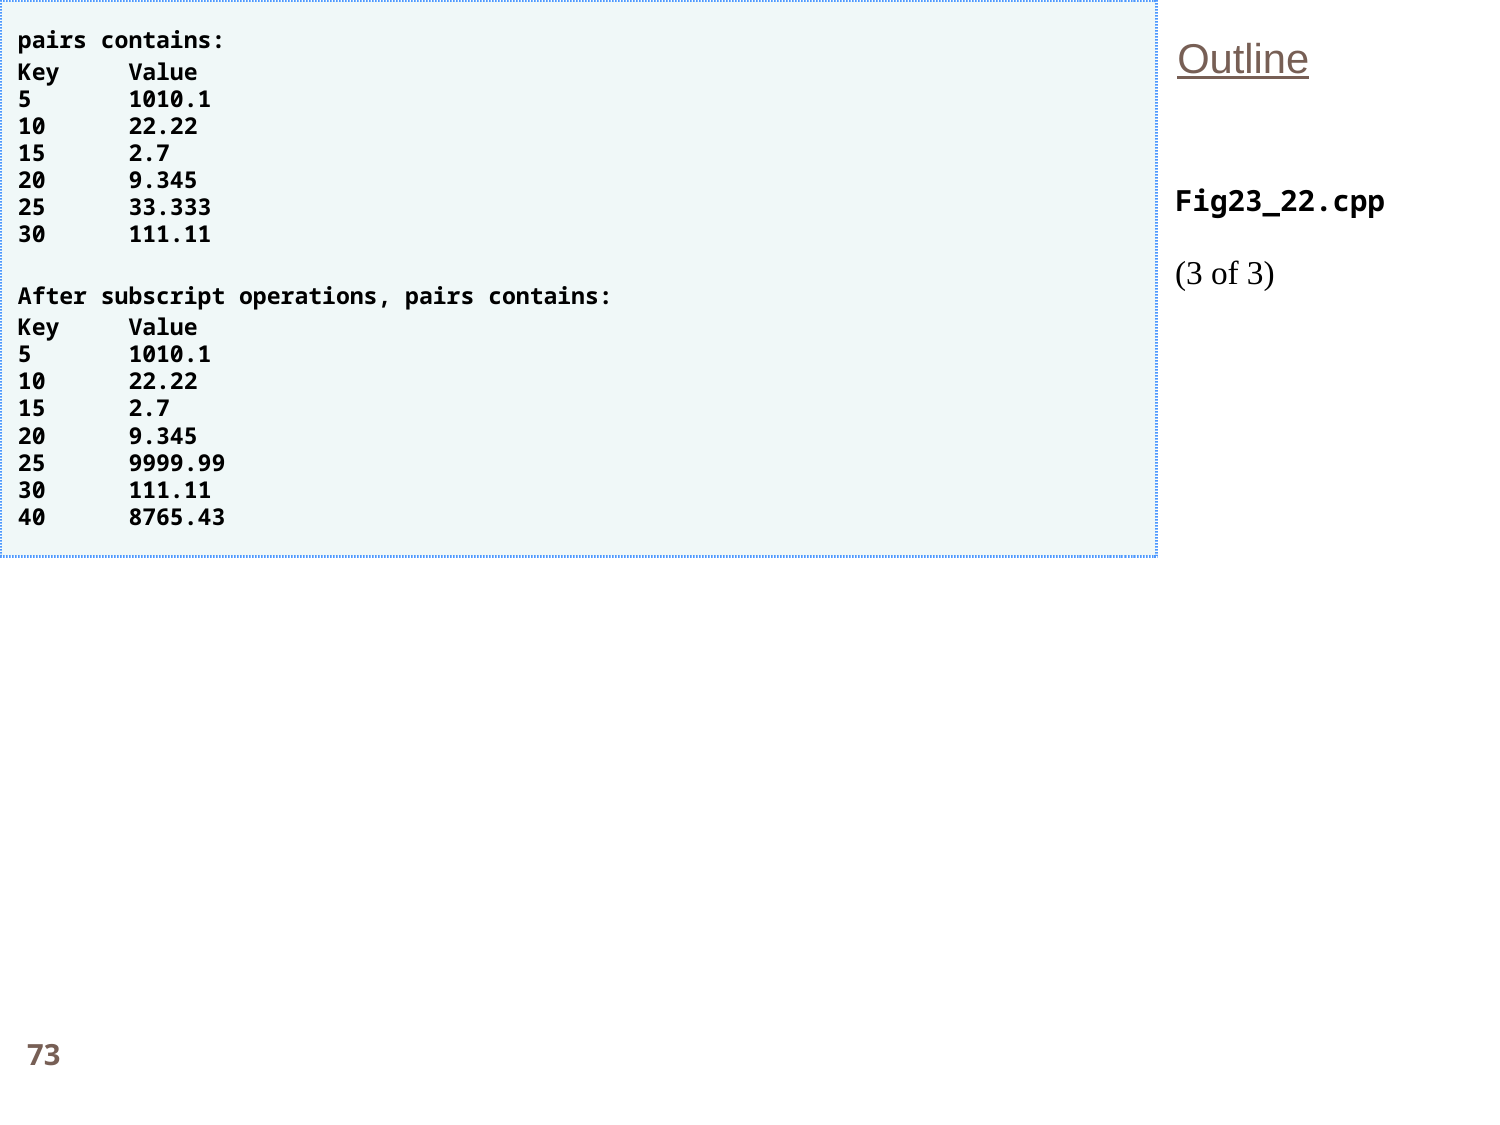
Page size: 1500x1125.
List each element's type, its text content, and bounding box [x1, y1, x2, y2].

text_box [0, 0, 1160, 594]
slide_number 73 [0, 1025, 88, 1088]
text_box Fig23_22.cpp (3 of 3) [1175, 175, 1500, 299]
text_box Outline [1165, 24, 1500, 90]
